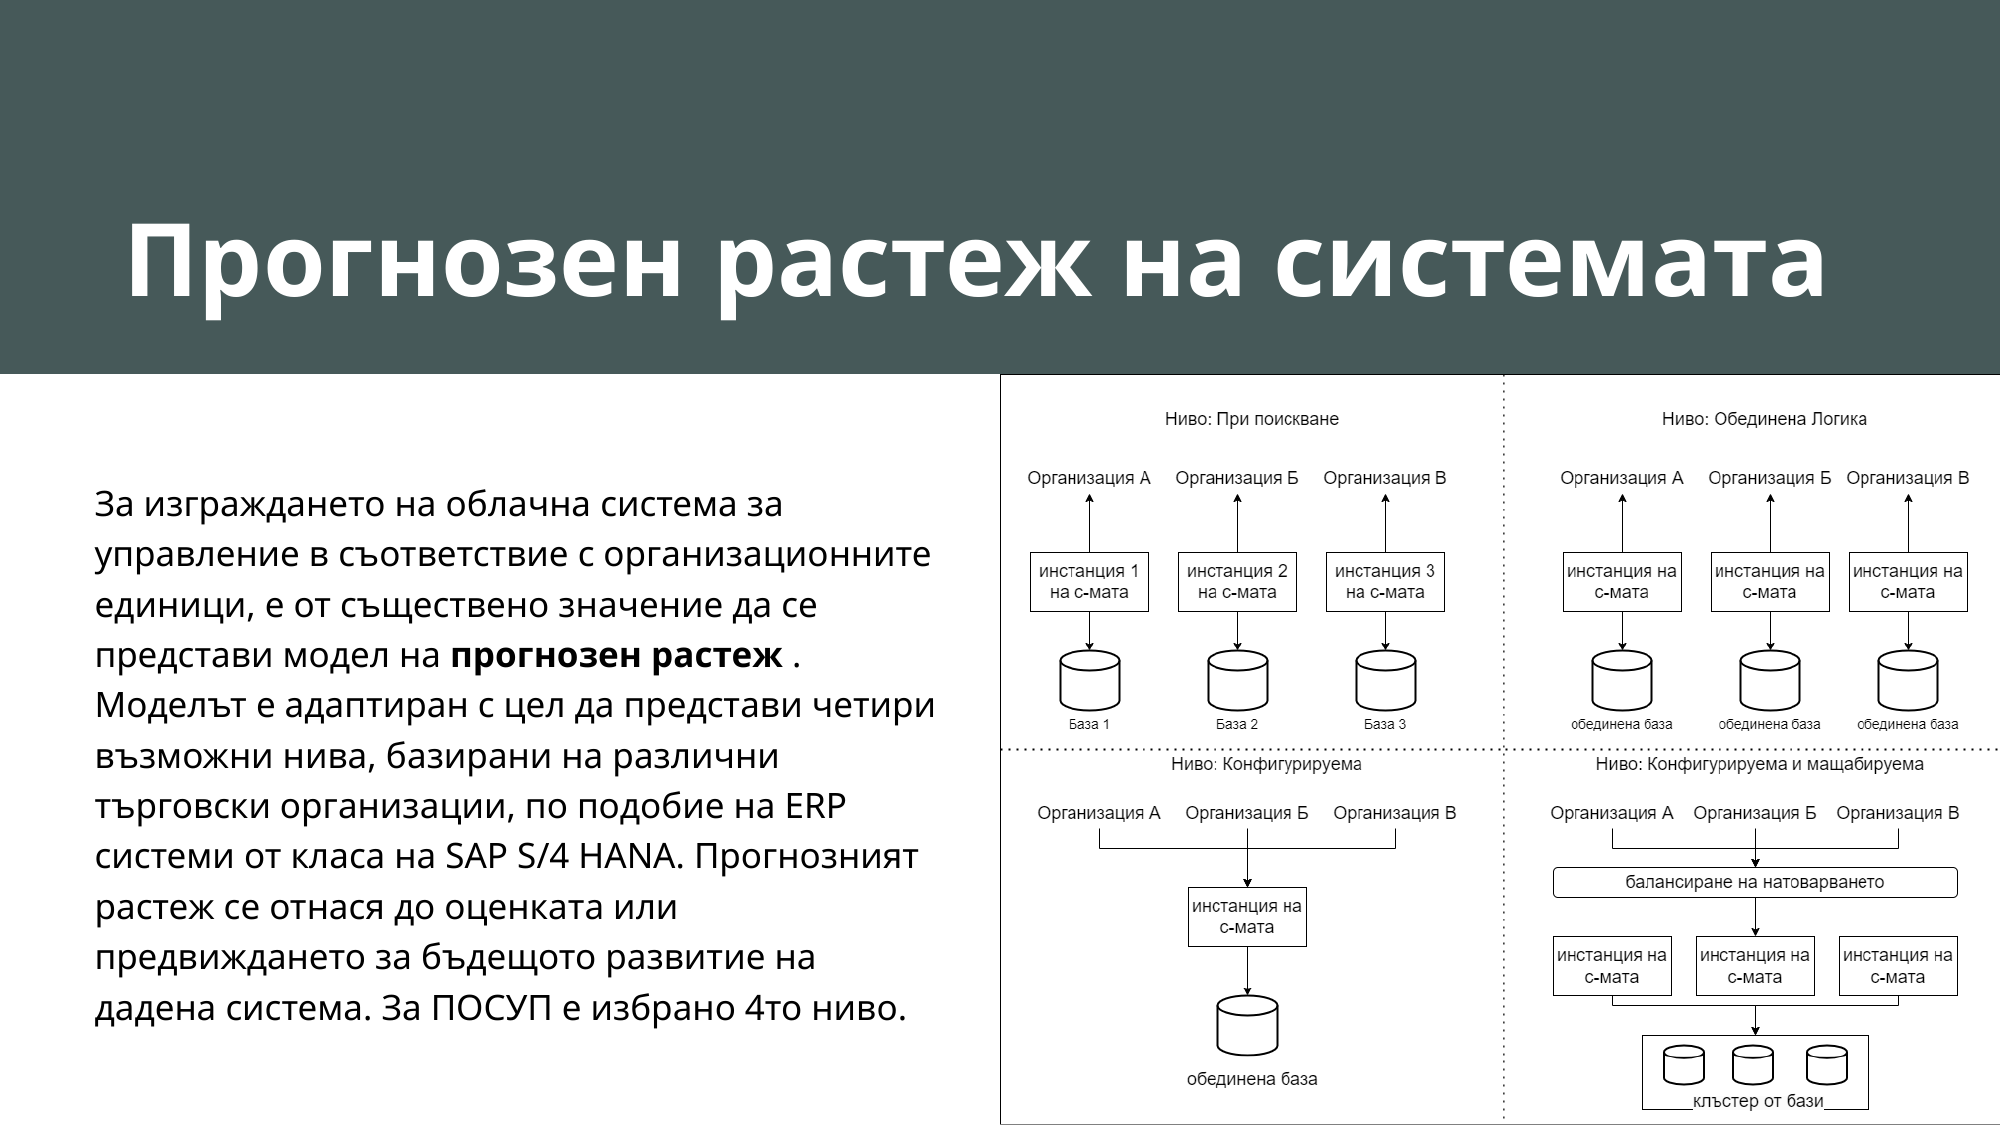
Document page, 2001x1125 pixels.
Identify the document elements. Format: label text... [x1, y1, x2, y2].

title Прогнозен растеж на системата [108, 72, 1892, 324]
list За изграждането на облачна система за управление в съответствие с организационните единици, е от съществено значение да се представи модел на прогнозен растеж . Моделът е адаптиран с цел да представи четири възможни нива, базирани на различни търговски организации, по подобие на ERP системи от класа на SAP S/4 HANA. Прогнозният растеж се отнася до оценката или предвиждането за бъдещото развитие на дадена система. За ПОСУП е избрано 4то ниво. [79, 465, 954, 1075]
text_box [0, 375, 999, 1125]
text_box [0, 0, 2000, 375]
picture [999, 373, 2000, 1125]
